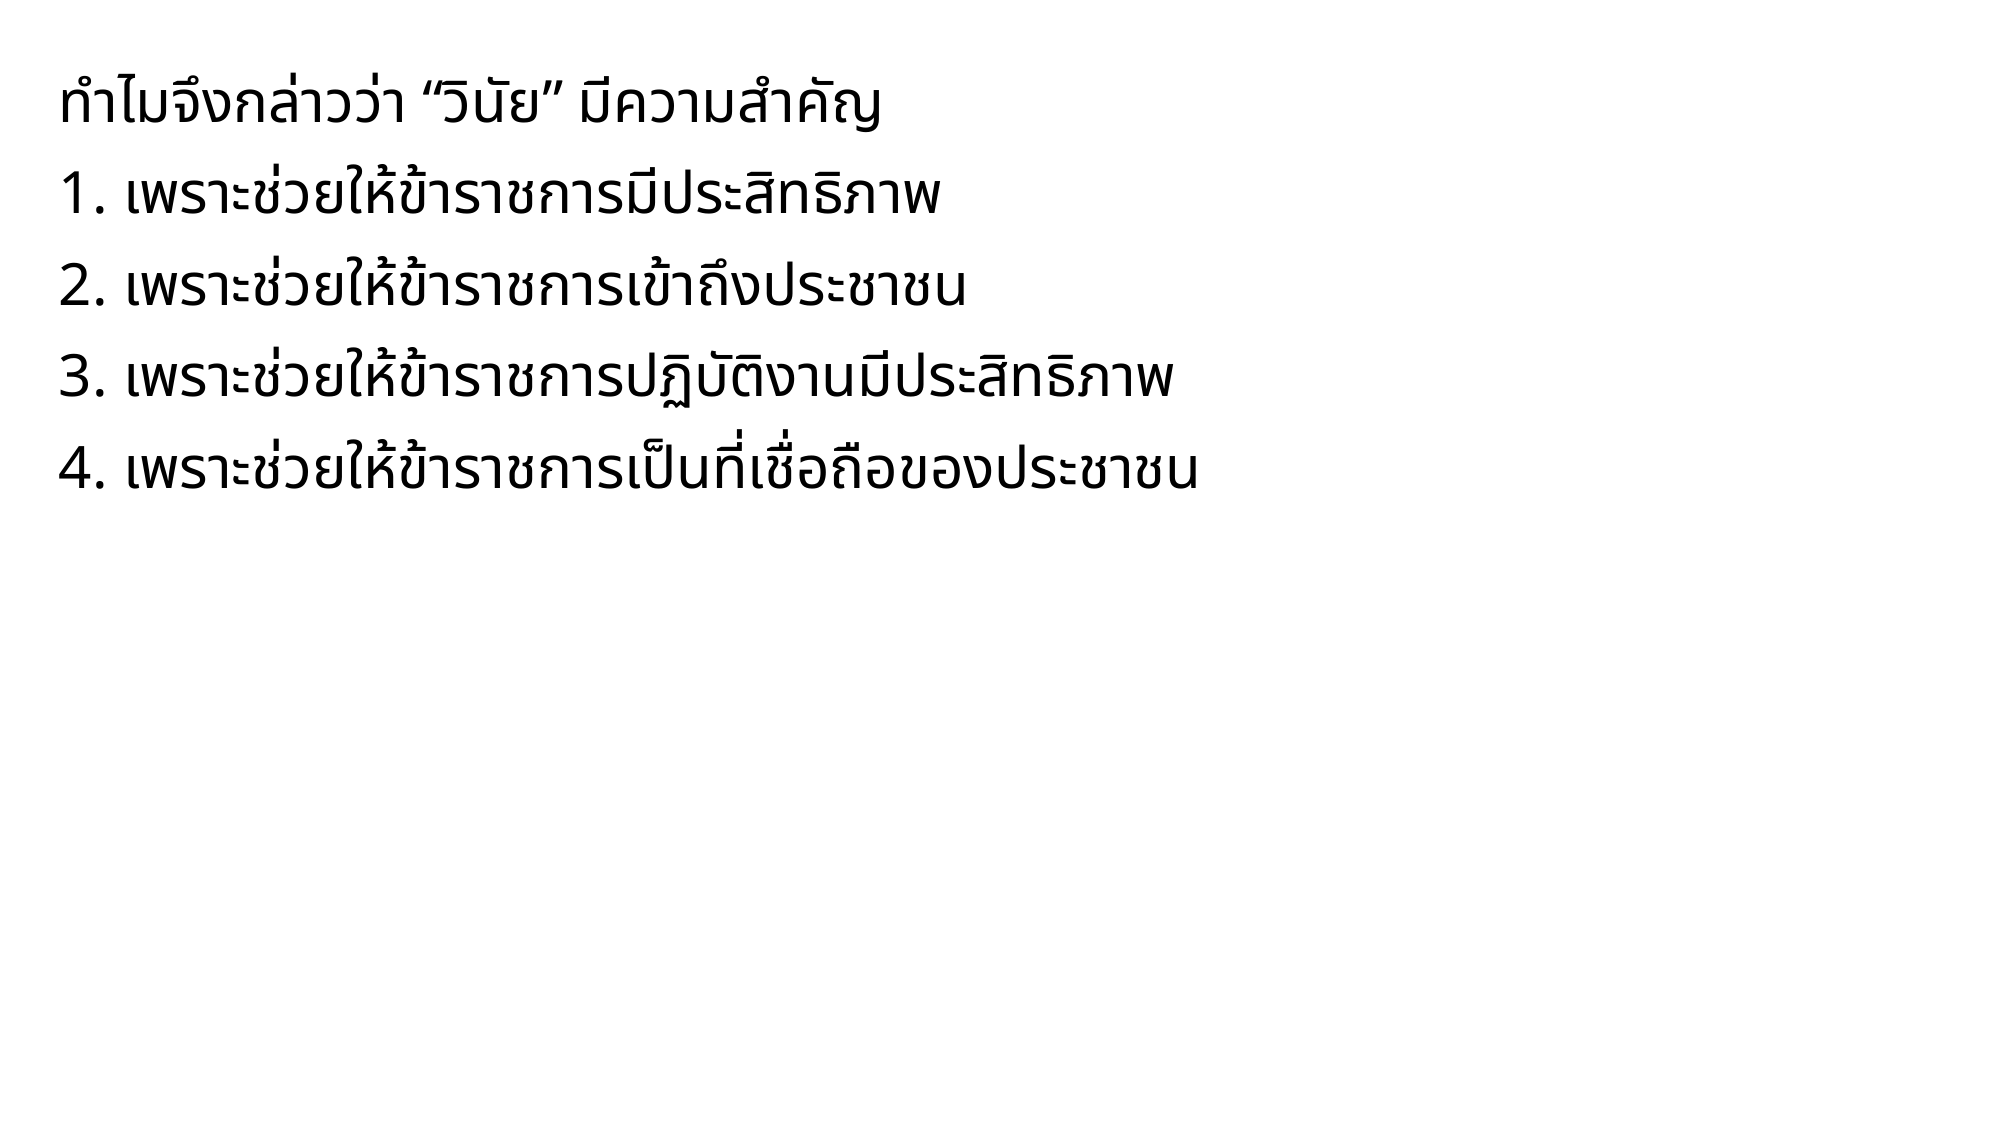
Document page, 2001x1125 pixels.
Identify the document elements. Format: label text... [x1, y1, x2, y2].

text_box ทําไมจึงกล่าวว่า “วินัย” มีความสำคัญ 1. เพราะช่วยให้ข้าราชการมีประสิทธิภาพ 2. เพราะช่วยให้ข้าราชการเข้าถึงประชาชน 3. เพราะช่วยให้ข้าราชการปฏิบัติงานมีประสิทธิภาพ 4. เพราะช่วยให้ข้าราชการเป็นที่เชื่อถือของประชาชน [0, 0, 2000, 559]
